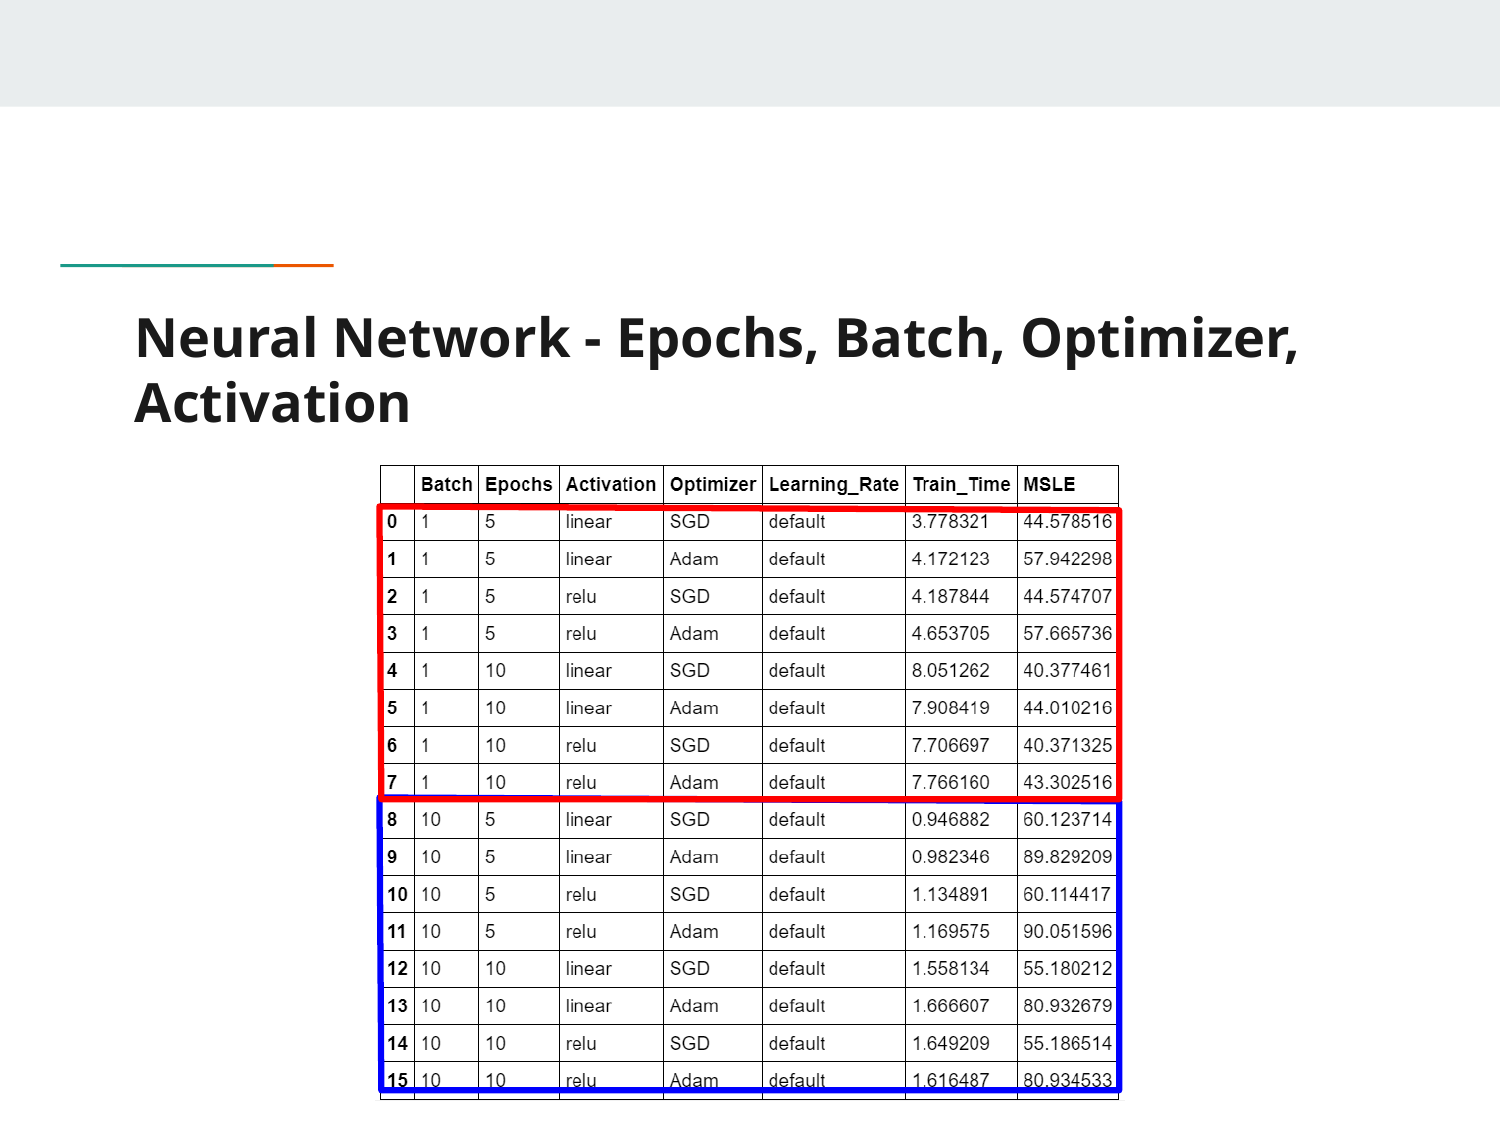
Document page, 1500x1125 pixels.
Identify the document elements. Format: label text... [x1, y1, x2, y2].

title Neural Network - Epochs, Batch, Optimizer, Activation [119, 288, 1381, 406]
picture [375, 460, 1125, 1102]
